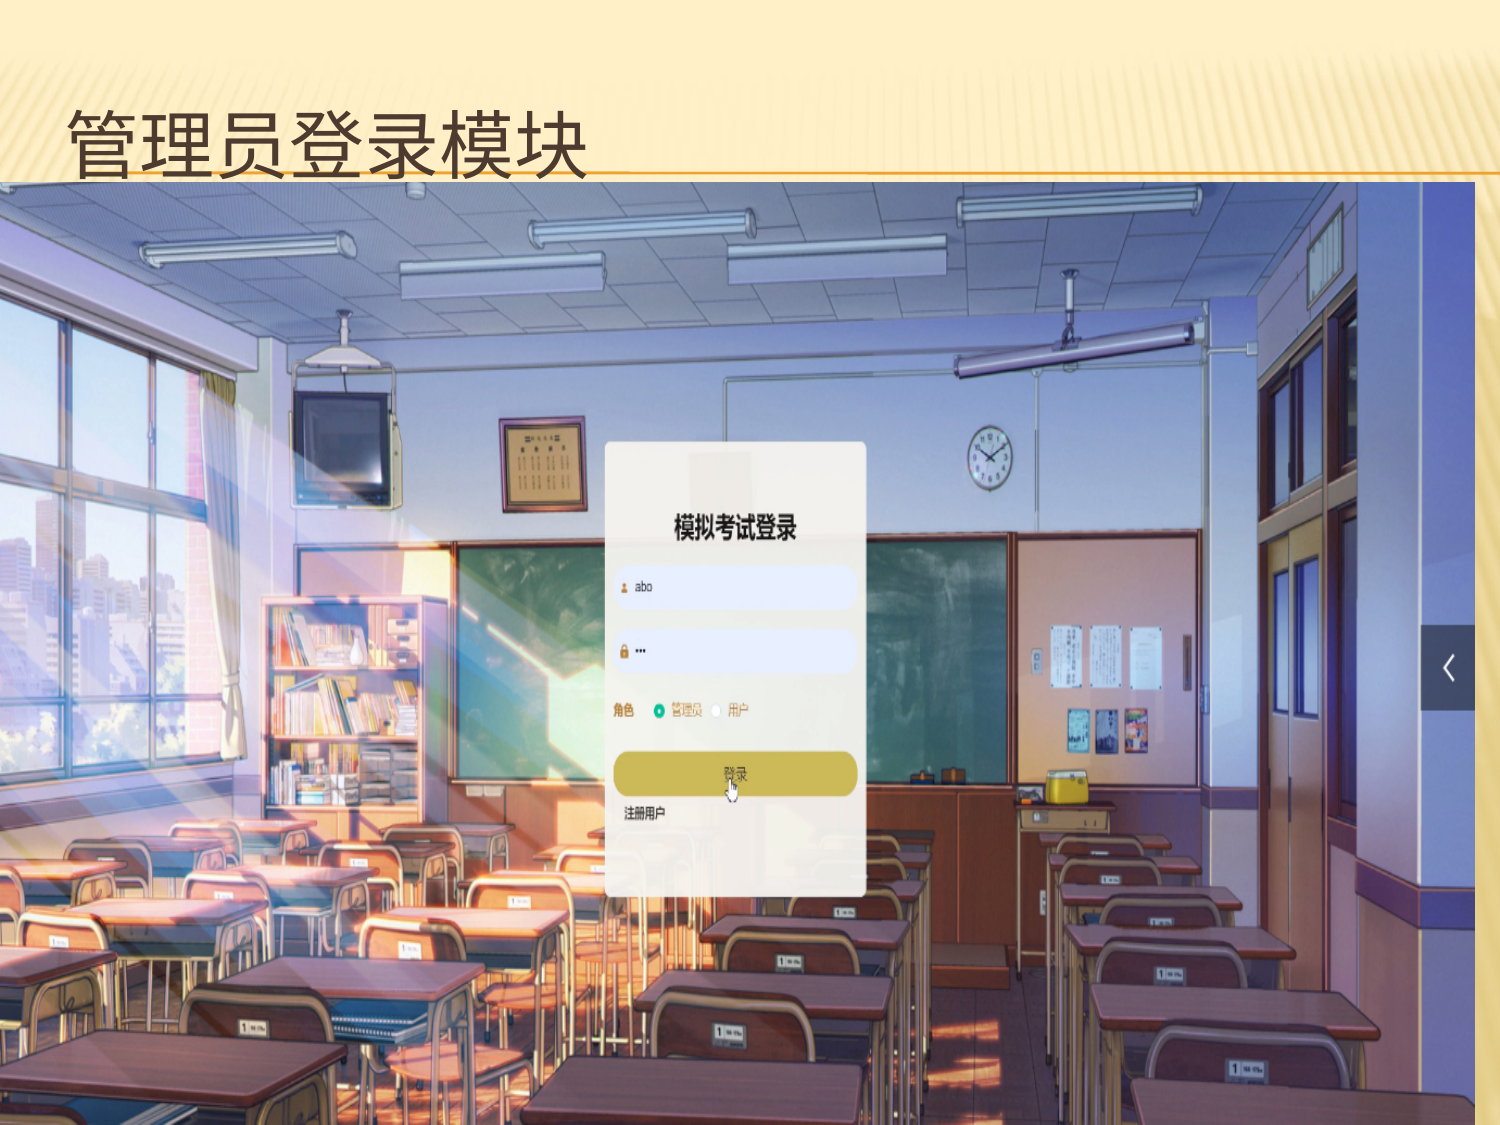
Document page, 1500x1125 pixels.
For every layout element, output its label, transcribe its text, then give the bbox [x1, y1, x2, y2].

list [0, 181, 1476, 1125]
title 管理员登录模块 [50, 75, 1475, 181]
